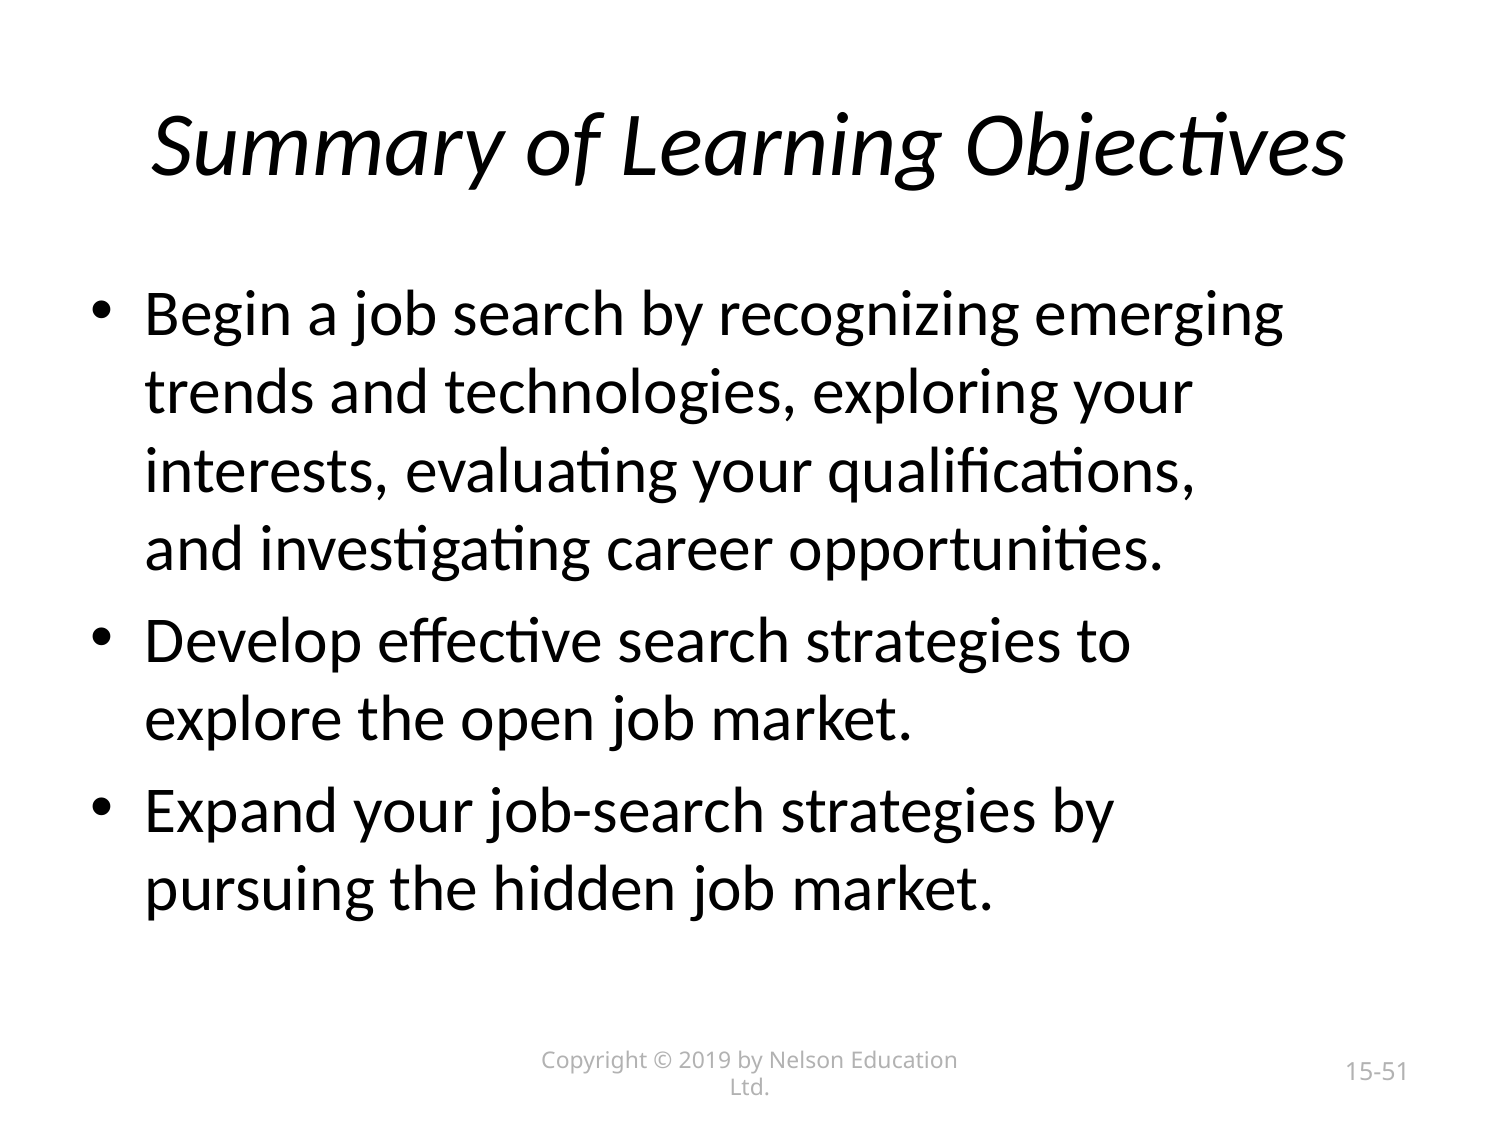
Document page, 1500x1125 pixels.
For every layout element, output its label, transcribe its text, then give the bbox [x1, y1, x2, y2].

footer Copyright © 2019 by Nelson Education Ltd. [512, 1042, 988, 1103]
slide_number 15-51 [1074, 1042, 1425, 1103]
title Summary of Learning Objectives [75, 45, 1425, 233]
list Begin a job search by recognizing emerging trends and technologies, exploring your interests, evaluating your qualifications, and investigating career opportunities. Develop effective search strategies to explore the open job market. Expand your job-search strategies by pursuing the hidden job market. [75, 262, 1325, 1005]
